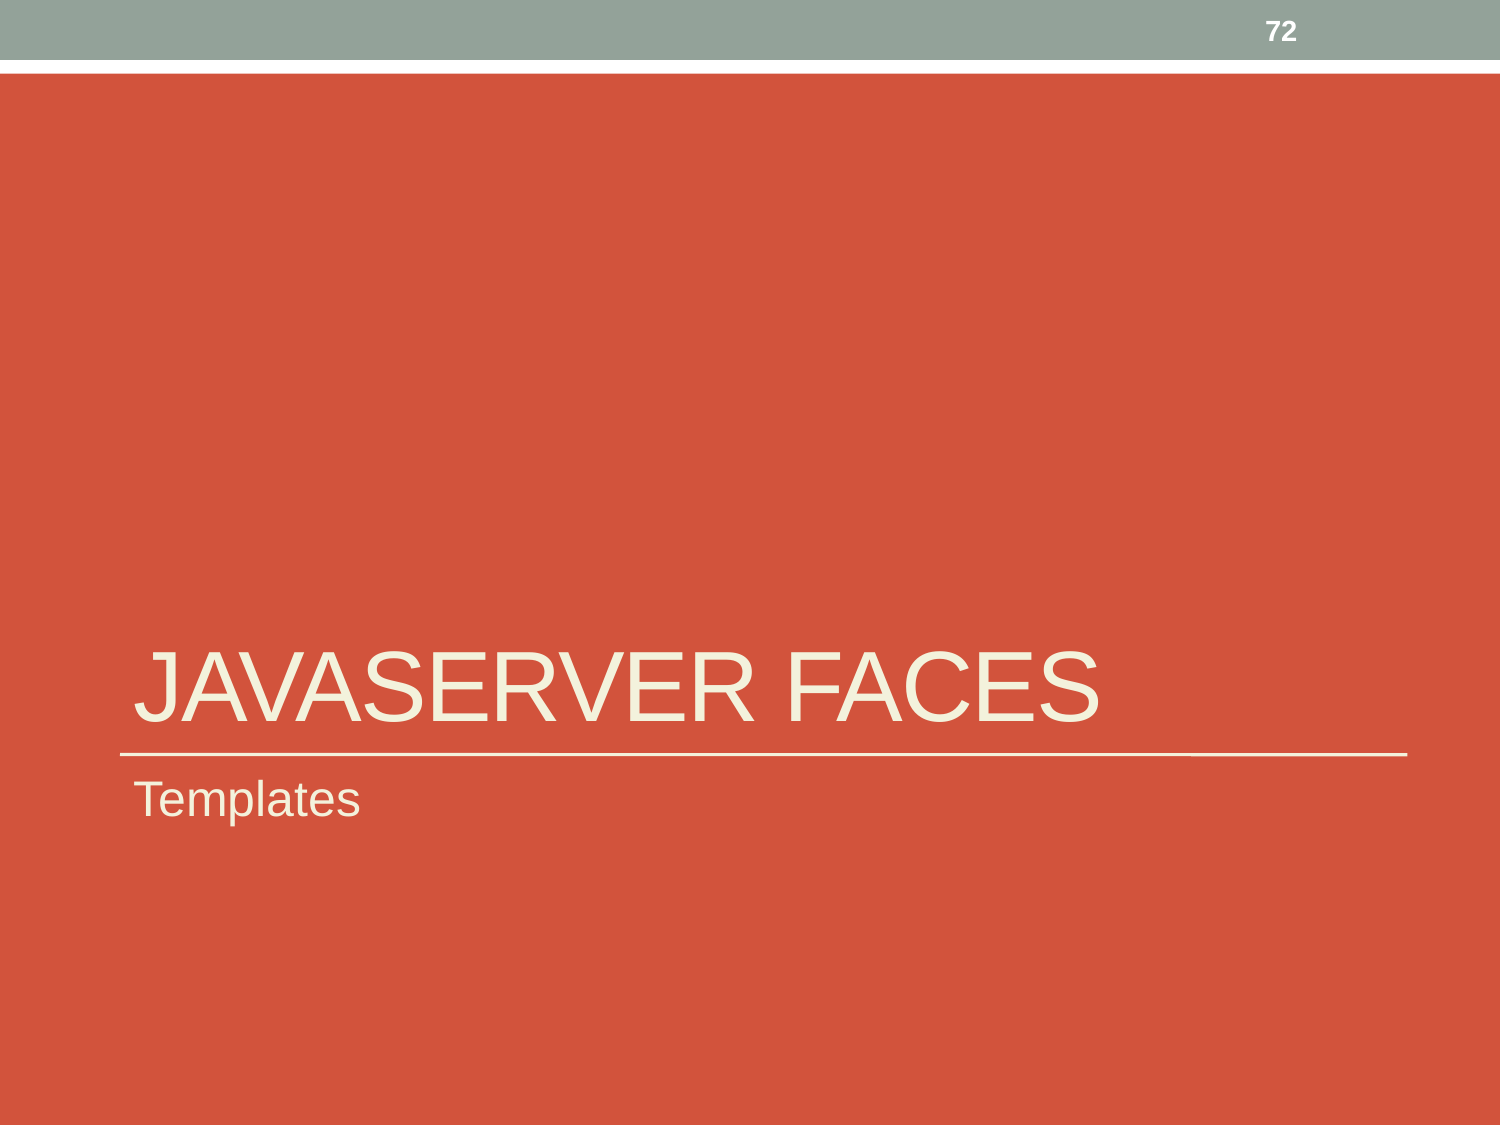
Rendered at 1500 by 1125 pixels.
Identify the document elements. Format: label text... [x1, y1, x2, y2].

list Templates [118, 758, 1394, 1006]
slide_number 72 [1250, 3, 1425, 57]
title JavaServer Faces [118, 387, 1394, 749]
